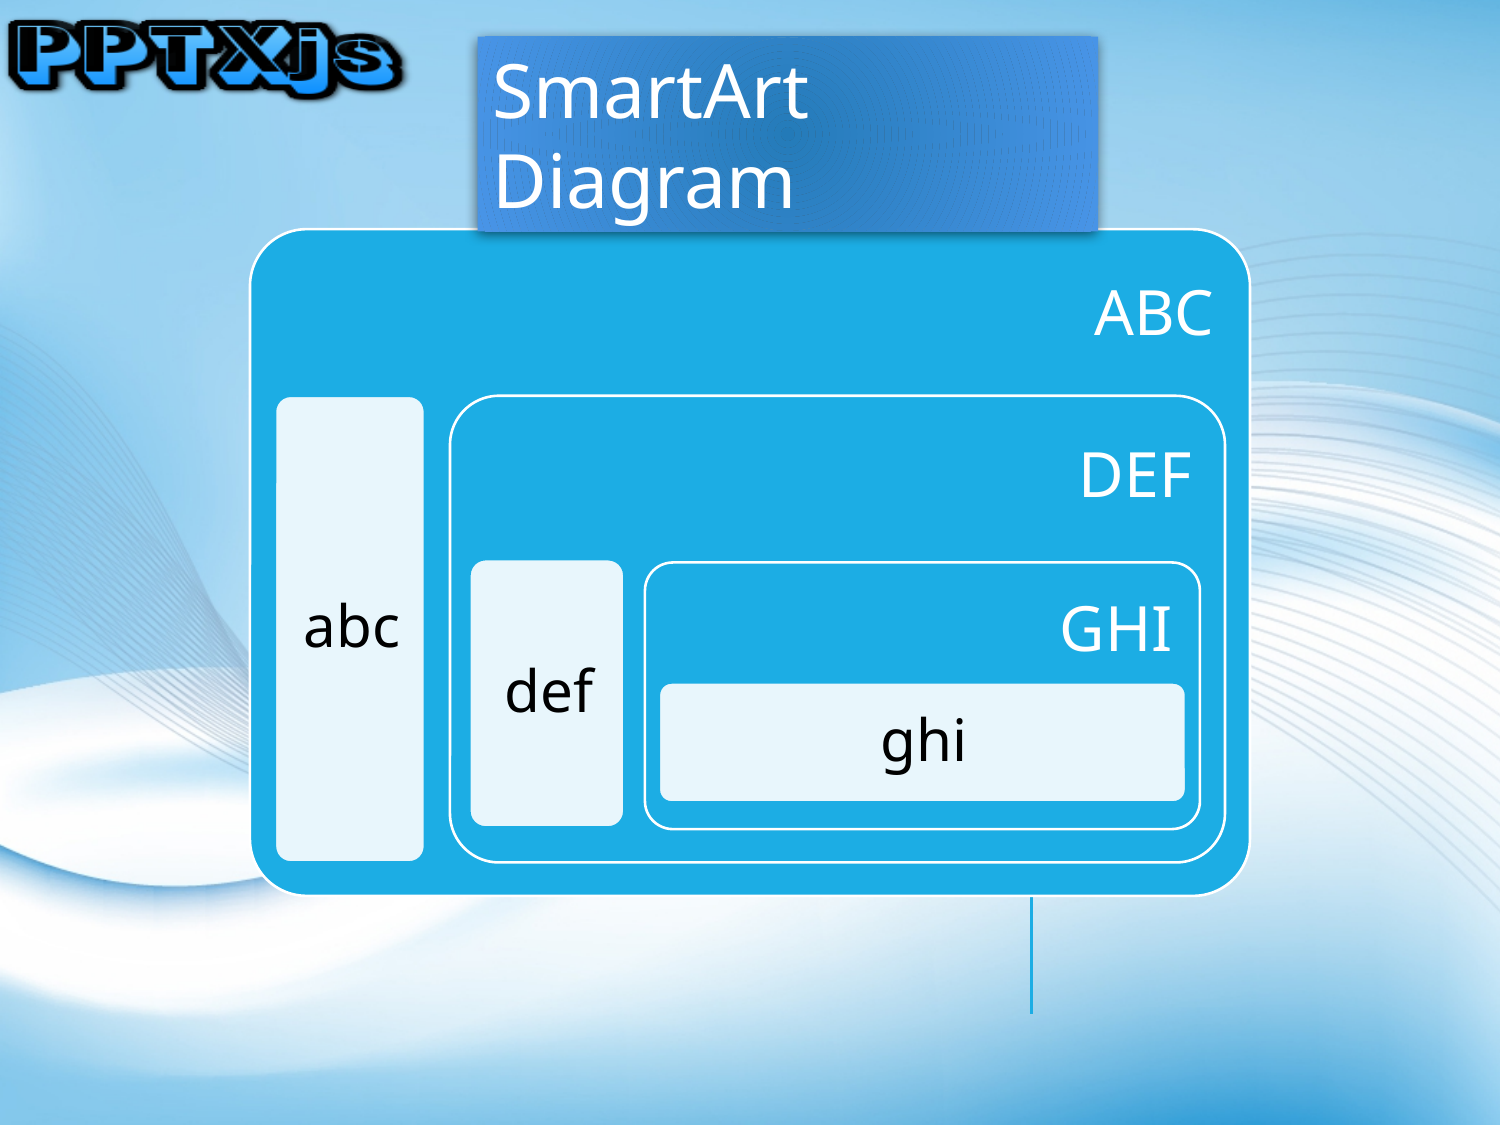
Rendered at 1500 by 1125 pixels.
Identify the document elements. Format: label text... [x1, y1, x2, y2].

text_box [249, 228, 1251, 897]
text_box SmartArt Diagram [477, 36, 1099, 224]
picture [0, 0, 1500, 1125]
